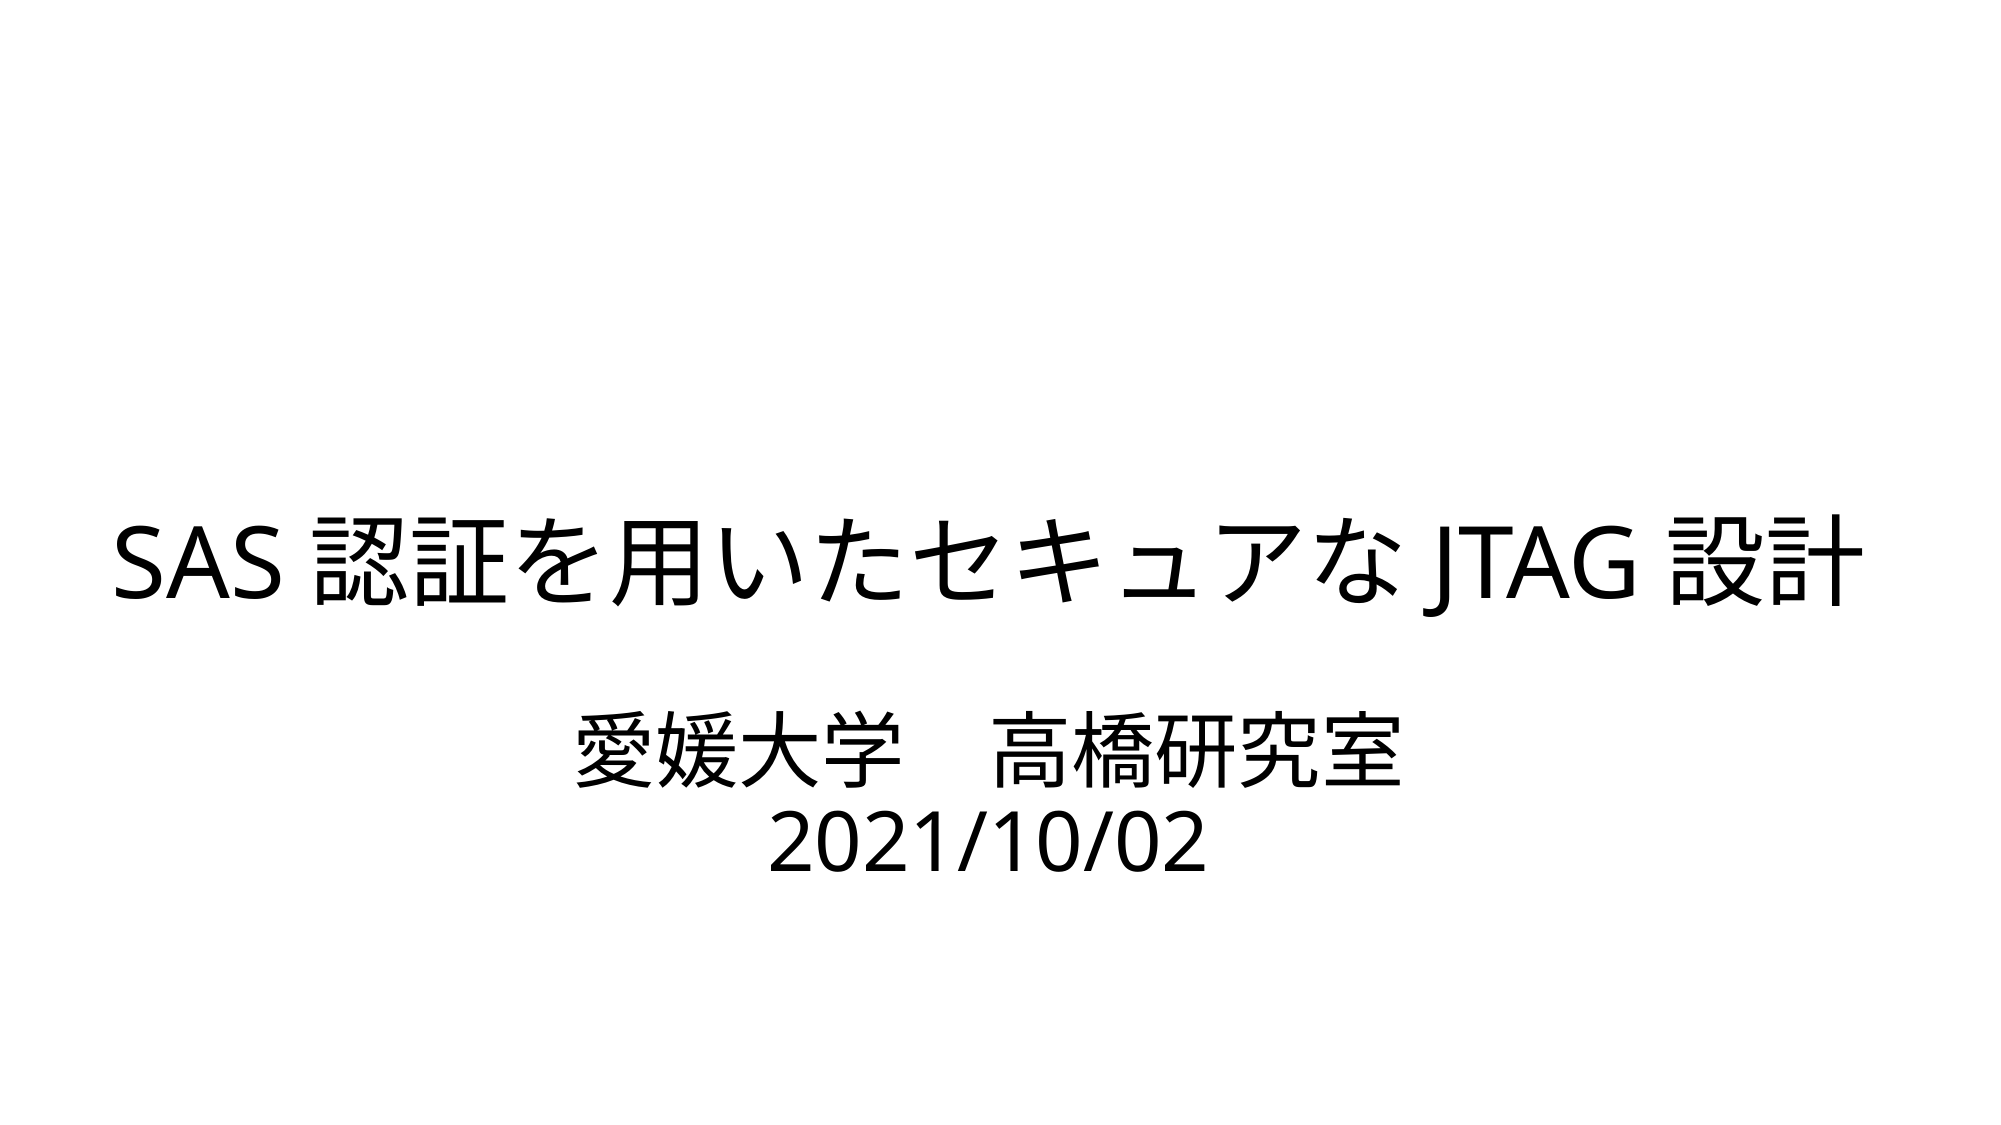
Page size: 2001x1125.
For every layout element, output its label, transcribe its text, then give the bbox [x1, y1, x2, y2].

title SAS認証を用いたセキュアなJTAG設計 愛媛大学 高橋研究室 2021/10/02 [81, 505, 1896, 898]
